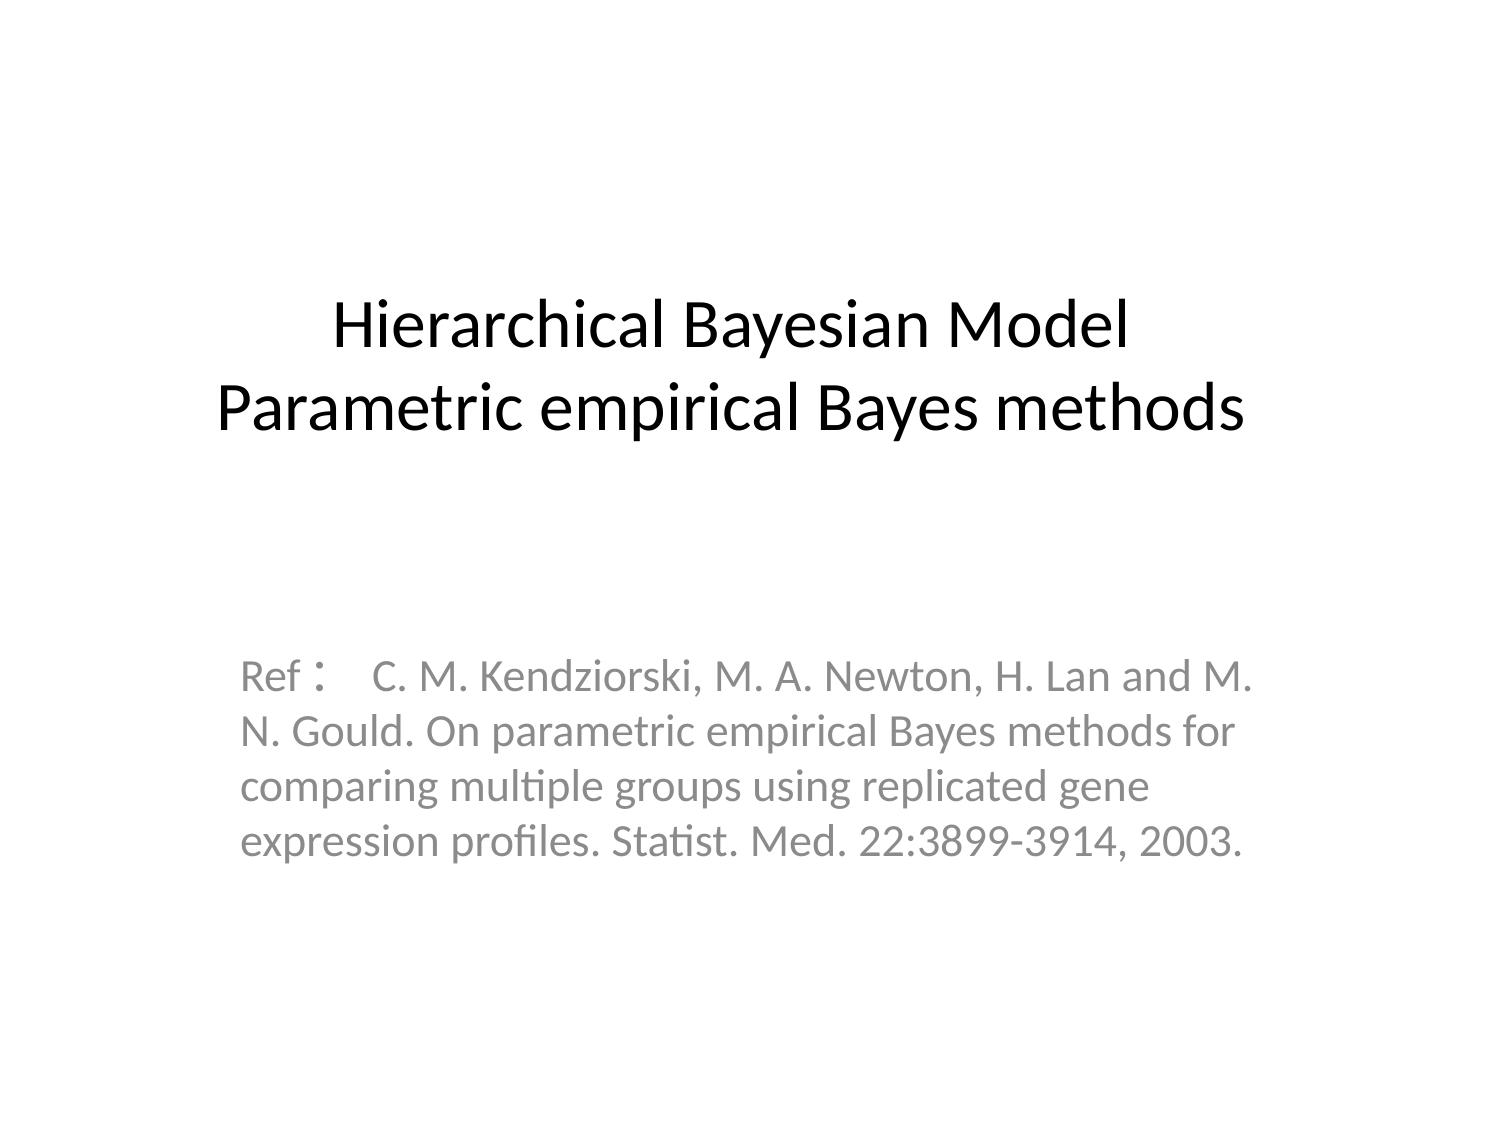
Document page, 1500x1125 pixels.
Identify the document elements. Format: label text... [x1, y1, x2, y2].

title Hierarchical Bayesian Model Parametric empirical Bayes methods [76, 267, 1388, 539]
subtitle Ref： C. M. Kendziorski, M. A. Newton, H. Lan and M. N. Gould. On parametric empirical Bayes methods for comparing multiple groups using replicated gene expression profiles. Statist. Med. 22:3899-3914, 2003. [225, 637, 1275, 925]
